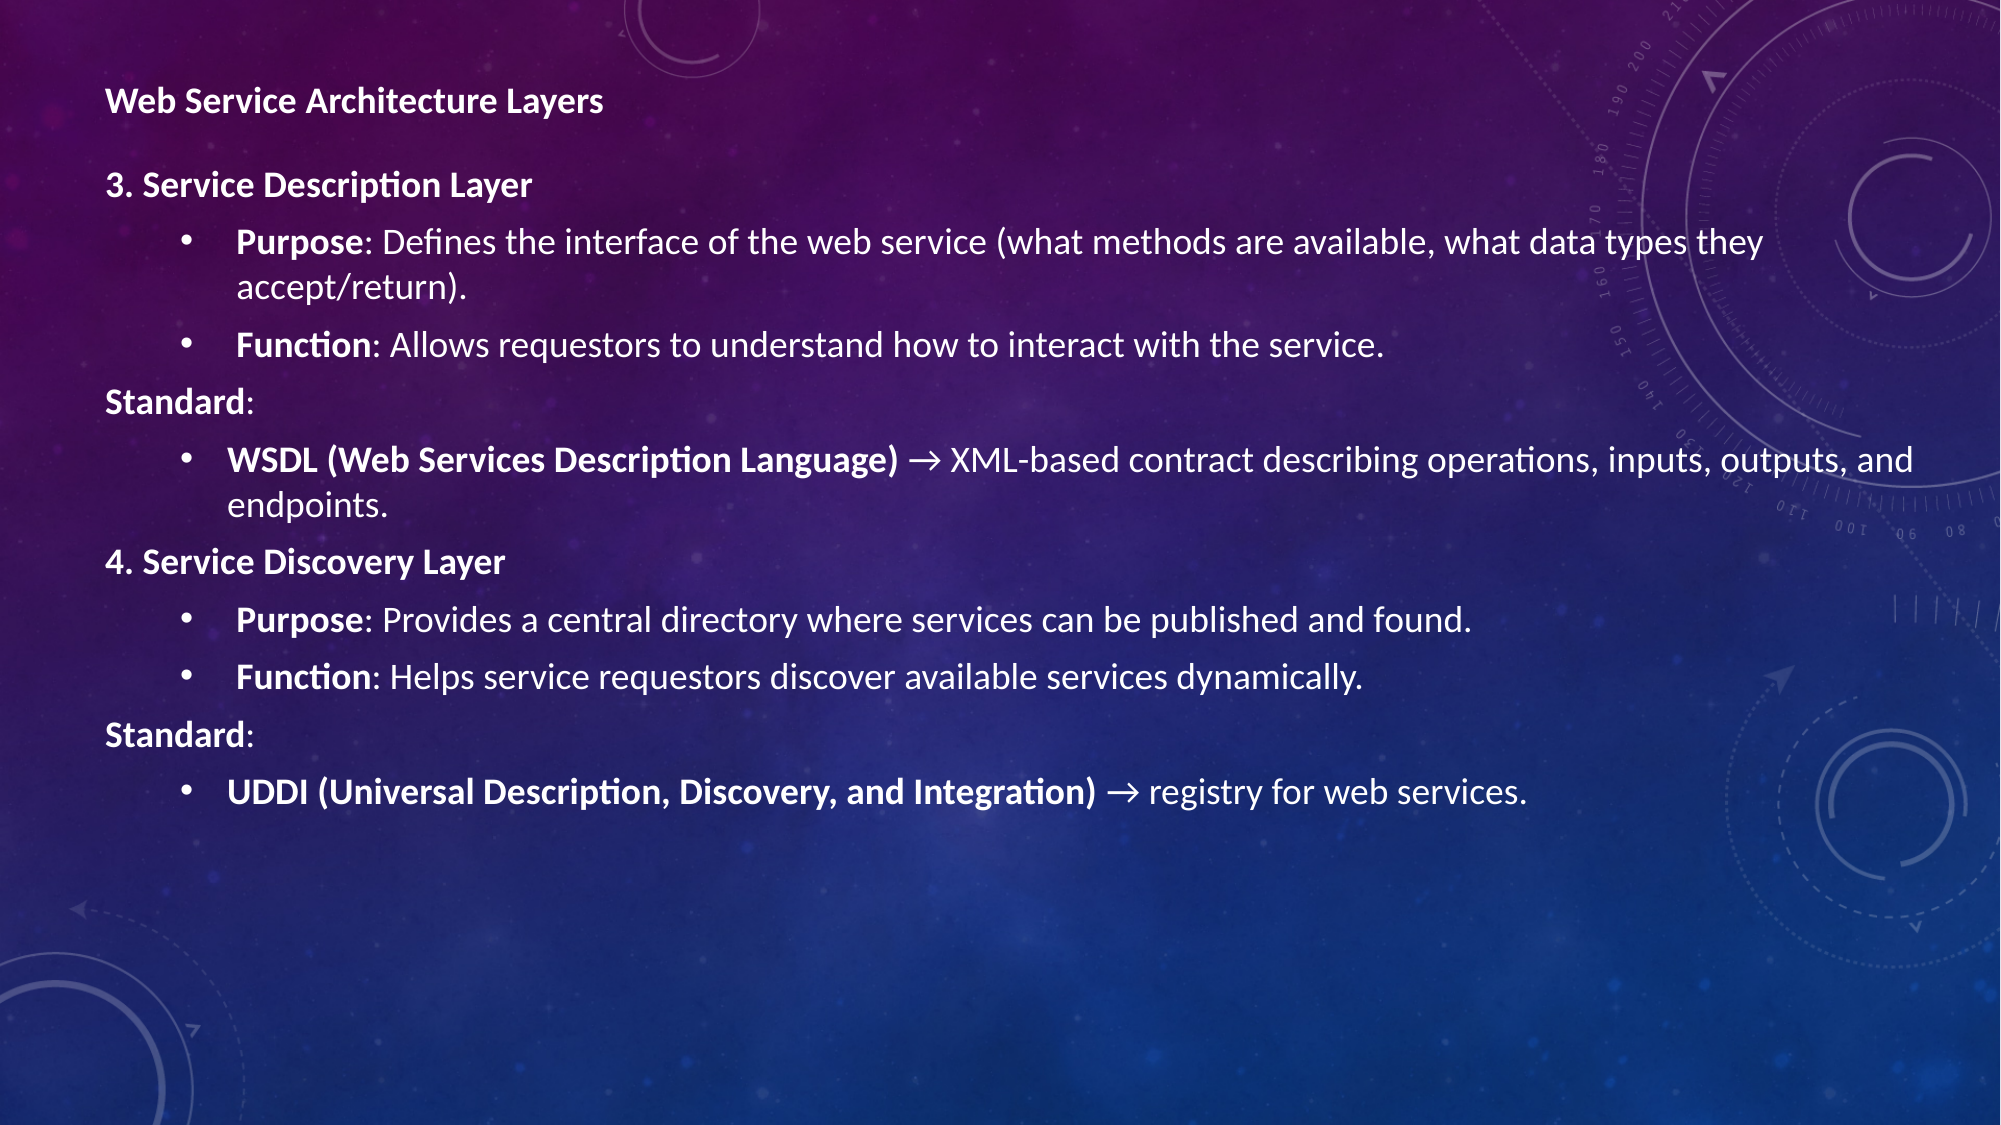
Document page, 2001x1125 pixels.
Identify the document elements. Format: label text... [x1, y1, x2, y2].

text_box Web Service Architecture Layers [15, 68, 760, 174]
text_box 3. Service Description Layer Purpose: Defines the interface of the web service (what methods are available, what data types they accept/return). Function: Allows requestors to understand how to interact with the service. Standard: WSDL (Web Services Description Language) → XML-based contract describing operations, inputs, outputs, and endpoints. 4. Service Discovery Layer Purpose: Provides a central directory where services can be published and found. Function: Helps service requestors discover available services dynamically. Standard: UDDI (Universal Description, Discovery, and Integration) → registry for web services. [90, 152, 1962, 878]
picture [0, 0, 2001, 1125]
